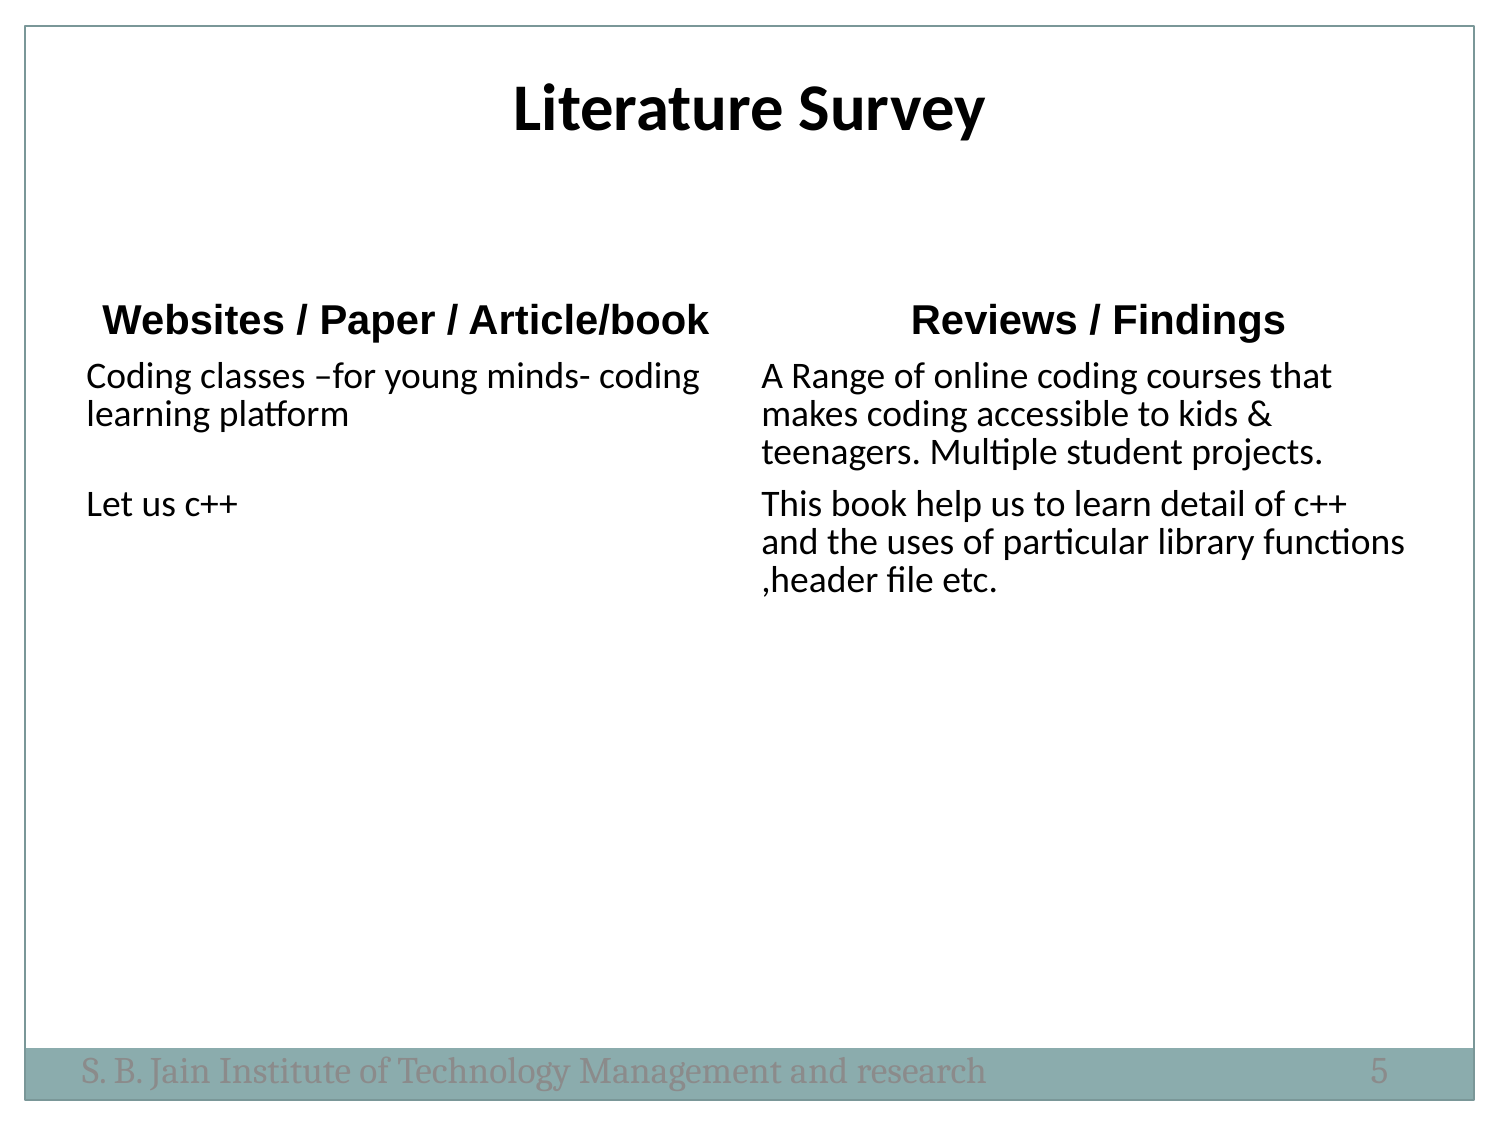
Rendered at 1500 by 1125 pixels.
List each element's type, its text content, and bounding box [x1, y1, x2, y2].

table_header Websites / Paper / Article/book [75, 262, 750, 353]
table_cell Coding classes –for young minds- coding learning platform [75, 353, 750, 481]
text_box 5 [1355, 1012, 1452, 1125]
text_box S. B. Jain Institute of Technology Management and research [67, 1012, 1163, 1125]
table_cell Let us c++ [75, 481, 750, 609]
table_cell This book help us to learn detail of c++ and the uses of particular library functions ,header file etc. [750, 481, 1424, 609]
text_box Literature Survey [75, 45, 1425, 163]
table_header Reviews / Findings [750, 262, 1424, 353]
table_cell A Range of online coding courses that makes coding accessible to kids & teenagers. Multiple student projects. [750, 353, 1424, 481]
